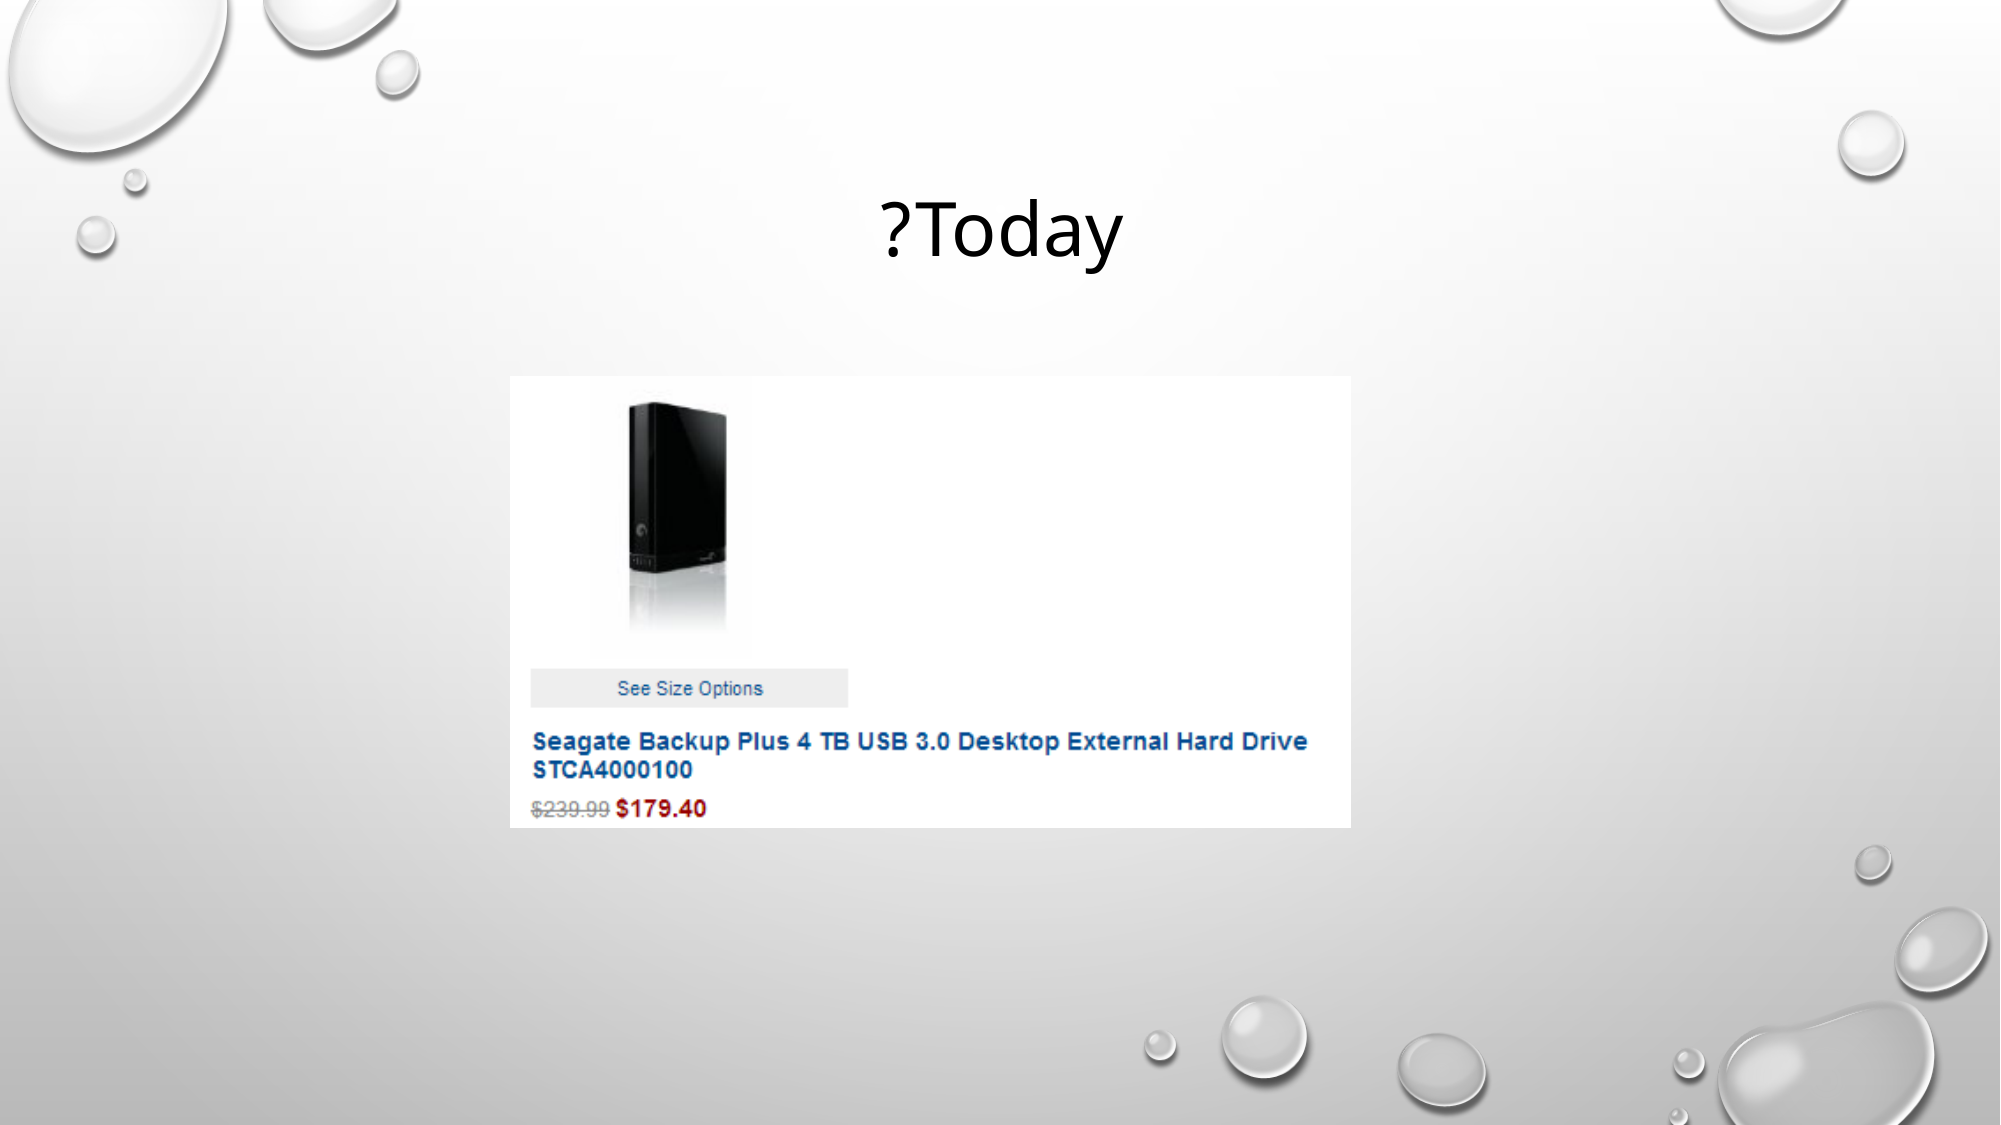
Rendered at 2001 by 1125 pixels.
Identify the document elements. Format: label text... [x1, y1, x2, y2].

picture [0, 0, 2000, 1125]
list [510, 376, 1351, 828]
title Today? [149, 101, 1851, 364]
